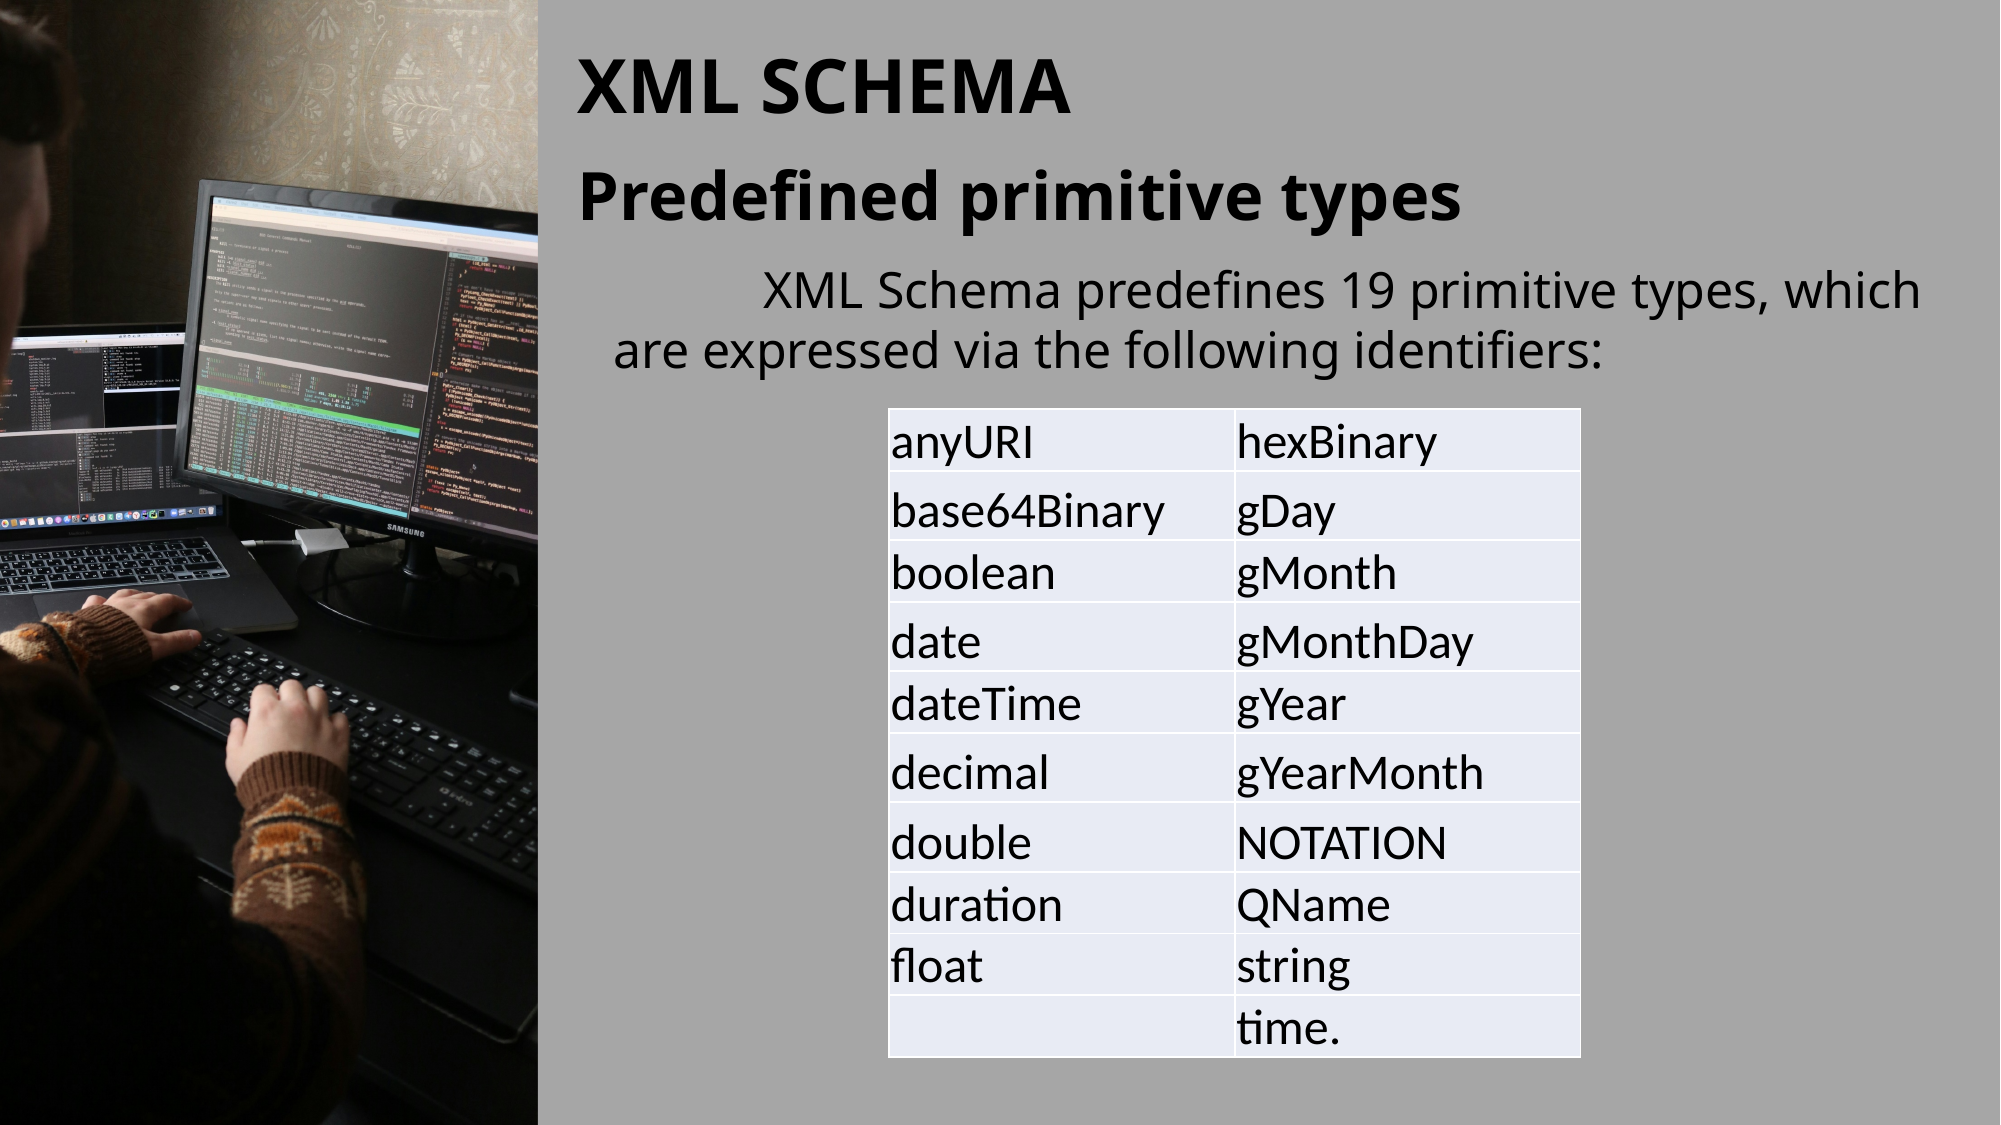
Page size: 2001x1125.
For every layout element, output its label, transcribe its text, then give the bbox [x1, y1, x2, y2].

table_cell gYear [1236, 672, 1580, 732]
text_box XML Schema predefines 19 primitive types, which are expressed via the following identifiers: [598, 251, 1992, 446]
table_header anyURI [890, 410, 1234, 470]
table_cell gMonth [1236, 541, 1580, 601]
table_cell boolean [890, 541, 1234, 601]
table_cell float [890, 934, 1234, 994]
table_cell date [890, 603, 1234, 670]
table_cell base64Binary [890, 472, 1234, 539]
table_cell double [890, 803, 1234, 871]
text_box XML SCHEMA [563, 31, 1966, 136]
table_cell string [1236, 934, 1580, 994]
text_box [538, 0, 2000, 1125]
table_cell gYearMonth [1236, 734, 1580, 801]
table_cell decimal [890, 734, 1234, 801]
table_cell [890, 996, 1234, 1056]
table_cell NOTATION [1236, 803, 1580, 871]
table_cell dateTime [890, 672, 1234, 732]
picture [0, 0, 538, 1125]
table_cell gMonthDay [1236, 603, 1580, 670]
table_cell time. [1236, 996, 1580, 1056]
table_cell duration [890, 873, 1234, 933]
table_header hexBinary [1236, 410, 1580, 470]
table_cell QName [1236, 873, 1580, 933]
table_cell gDay [1236, 472, 1580, 539]
text_box Predefined primitive types [562, 146, 1957, 241]
